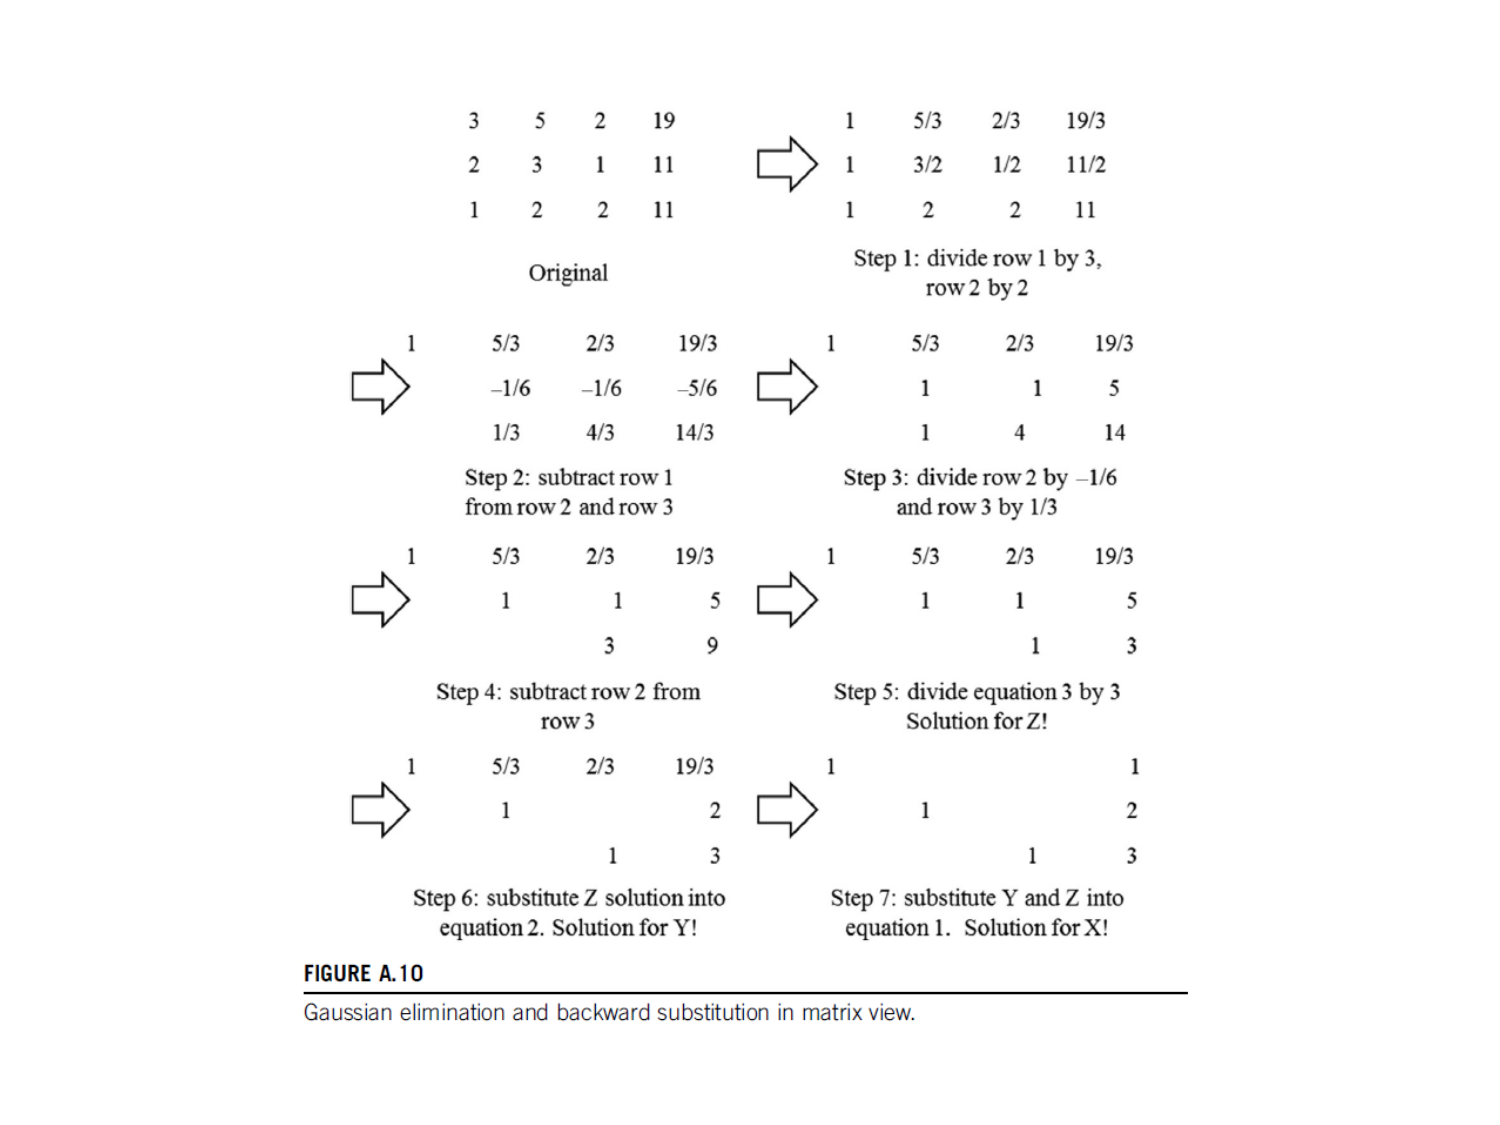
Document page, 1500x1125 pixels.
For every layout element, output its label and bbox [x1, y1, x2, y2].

picture [291, 87, 1209, 1039]
